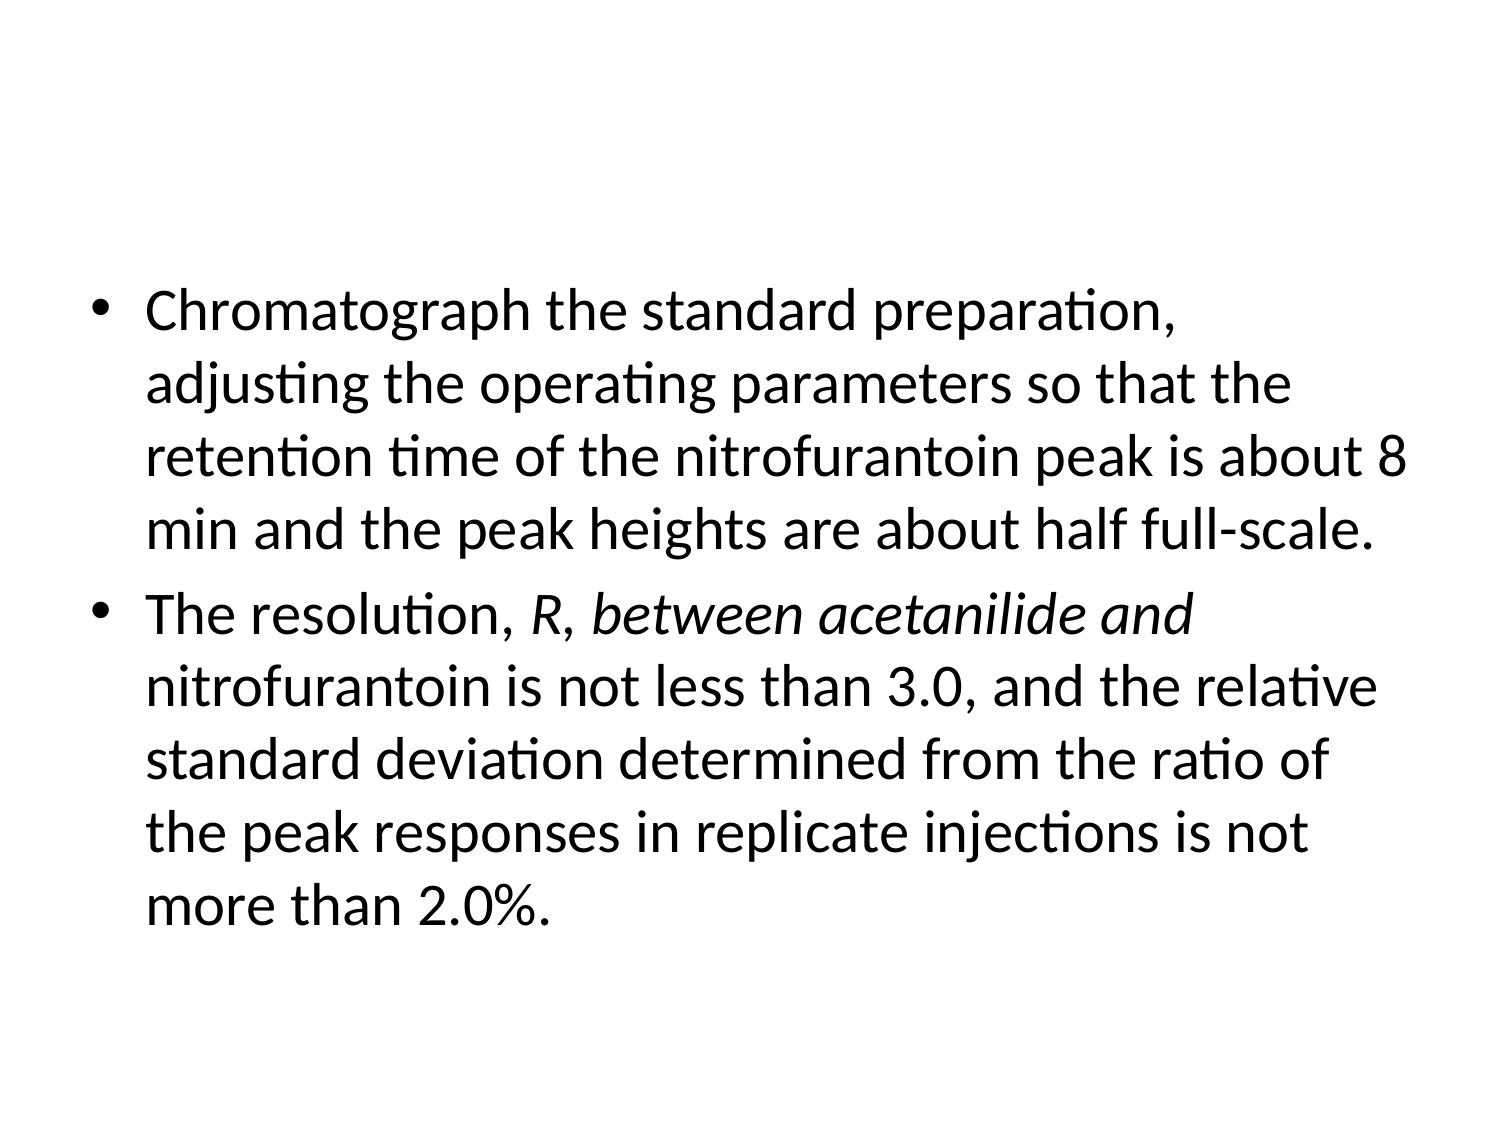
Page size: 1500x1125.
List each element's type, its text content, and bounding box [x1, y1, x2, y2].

list Chromatograph the standard preparation, adjusting the operating parameters so that the retention time of the nitrofurantoin peak is about 8 min and the peak heights are about half full-scale. The resolution, R, between acetanilide and nitrofurantoin is not less than 3.0, and the relative standard deviation determined from the ratio of the peak responses in replicate injections is not more than 2.0%. [75, 262, 1425, 1005]
